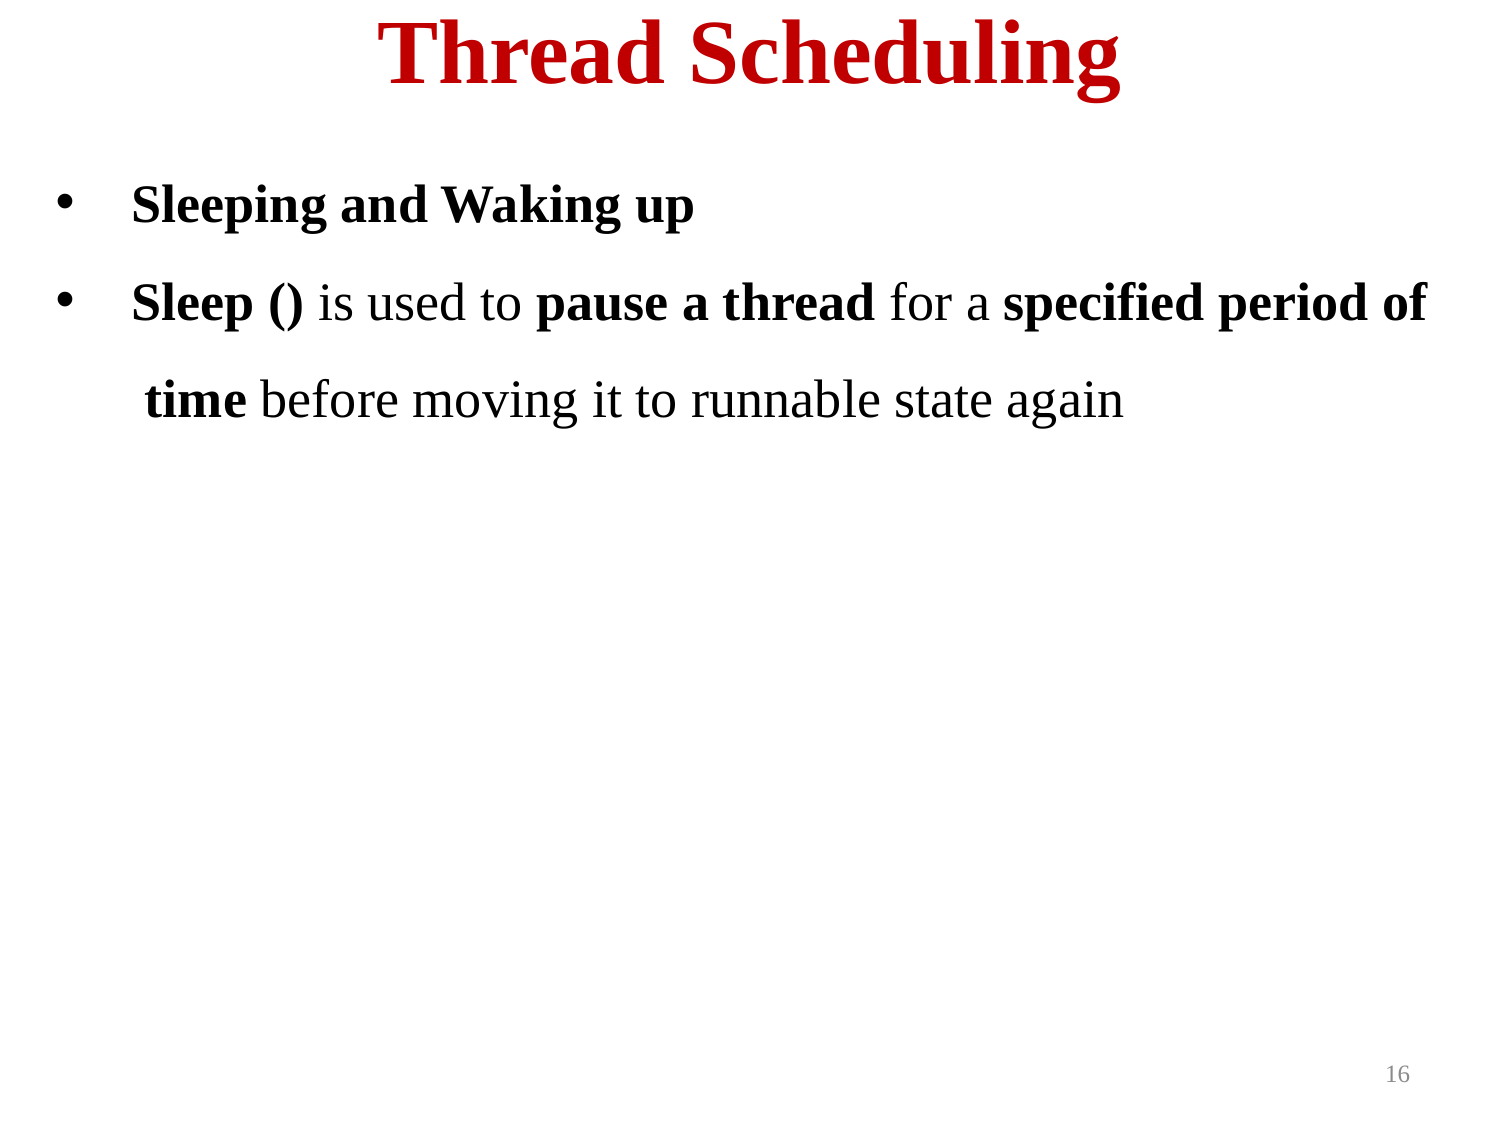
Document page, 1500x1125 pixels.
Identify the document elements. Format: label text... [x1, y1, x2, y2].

slide_number 16 [1074, 1042, 1425, 1103]
title Thread Scheduling [0, 0, 1500, 128]
text_box Sleeping and Waking up Sleep () is used to pause a thread for a specified period of time before moving it to runnable state again [0, 128, 1500, 436]
